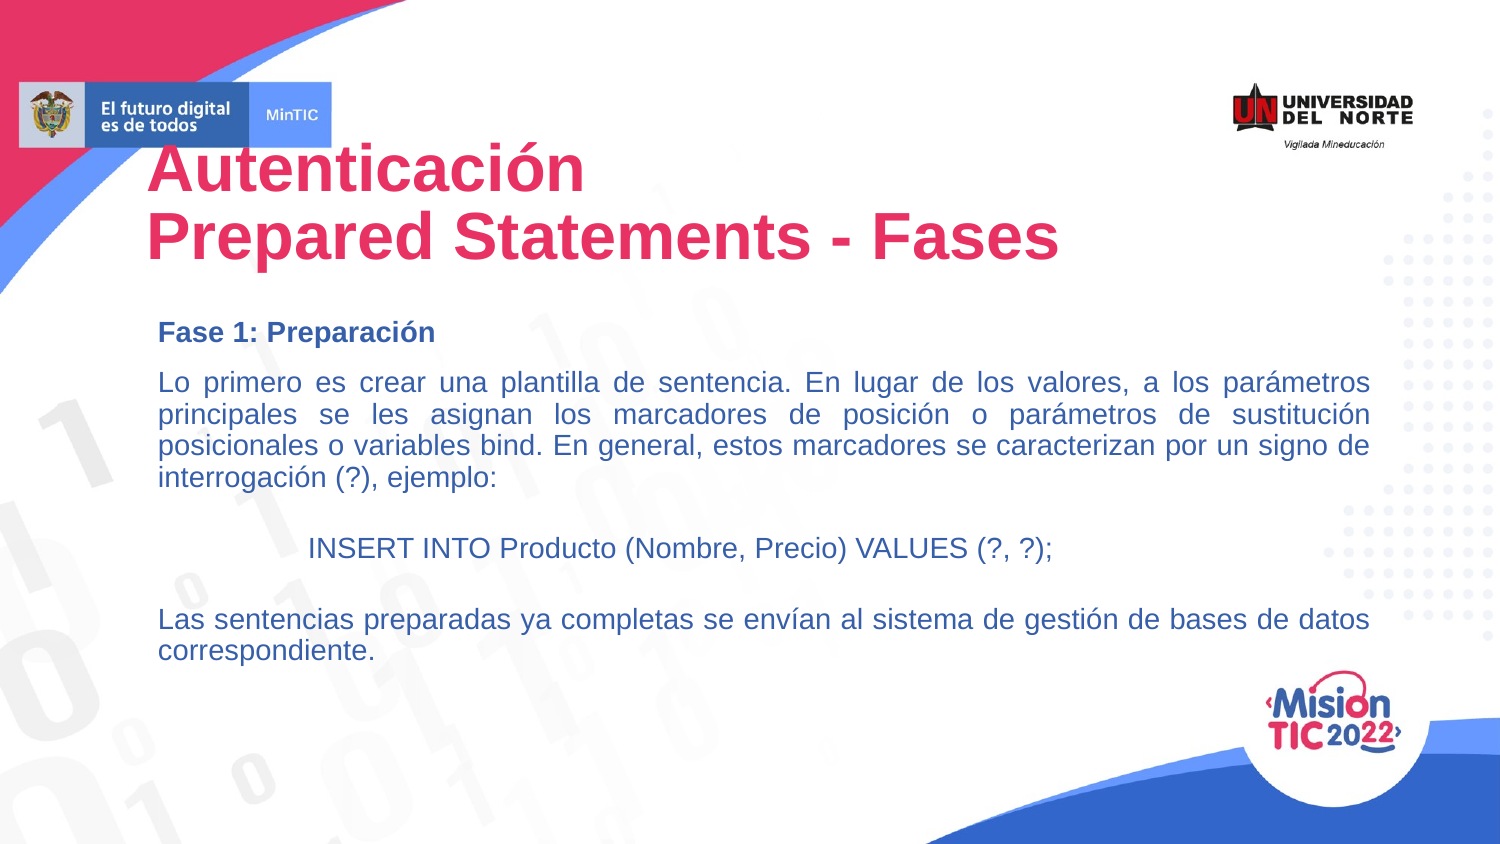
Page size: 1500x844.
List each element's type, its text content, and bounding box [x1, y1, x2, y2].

text_box Autenticación Prepared Statements - Fases [135, 100, 1373, 279]
picture [0, 0, 1500, 844]
text_box Fase 1: Preparación Lo primero es crear una plantilla de sentencia. En lugar de los valores, a los parámetros principales se les asignan los marcadores de posición o parámetros de sustitución posicionales o variables bind. En general, estos marcadores se caracterizan por un signo de interrogación (?), ejemplo: INSERT INTO Producto (Nombre, Precio) VALUES (?, ?); Las sentencias preparadas ya completas se envían al sistema de gestión de bases de datos correspondiente. [135, 311, 1373, 812]
